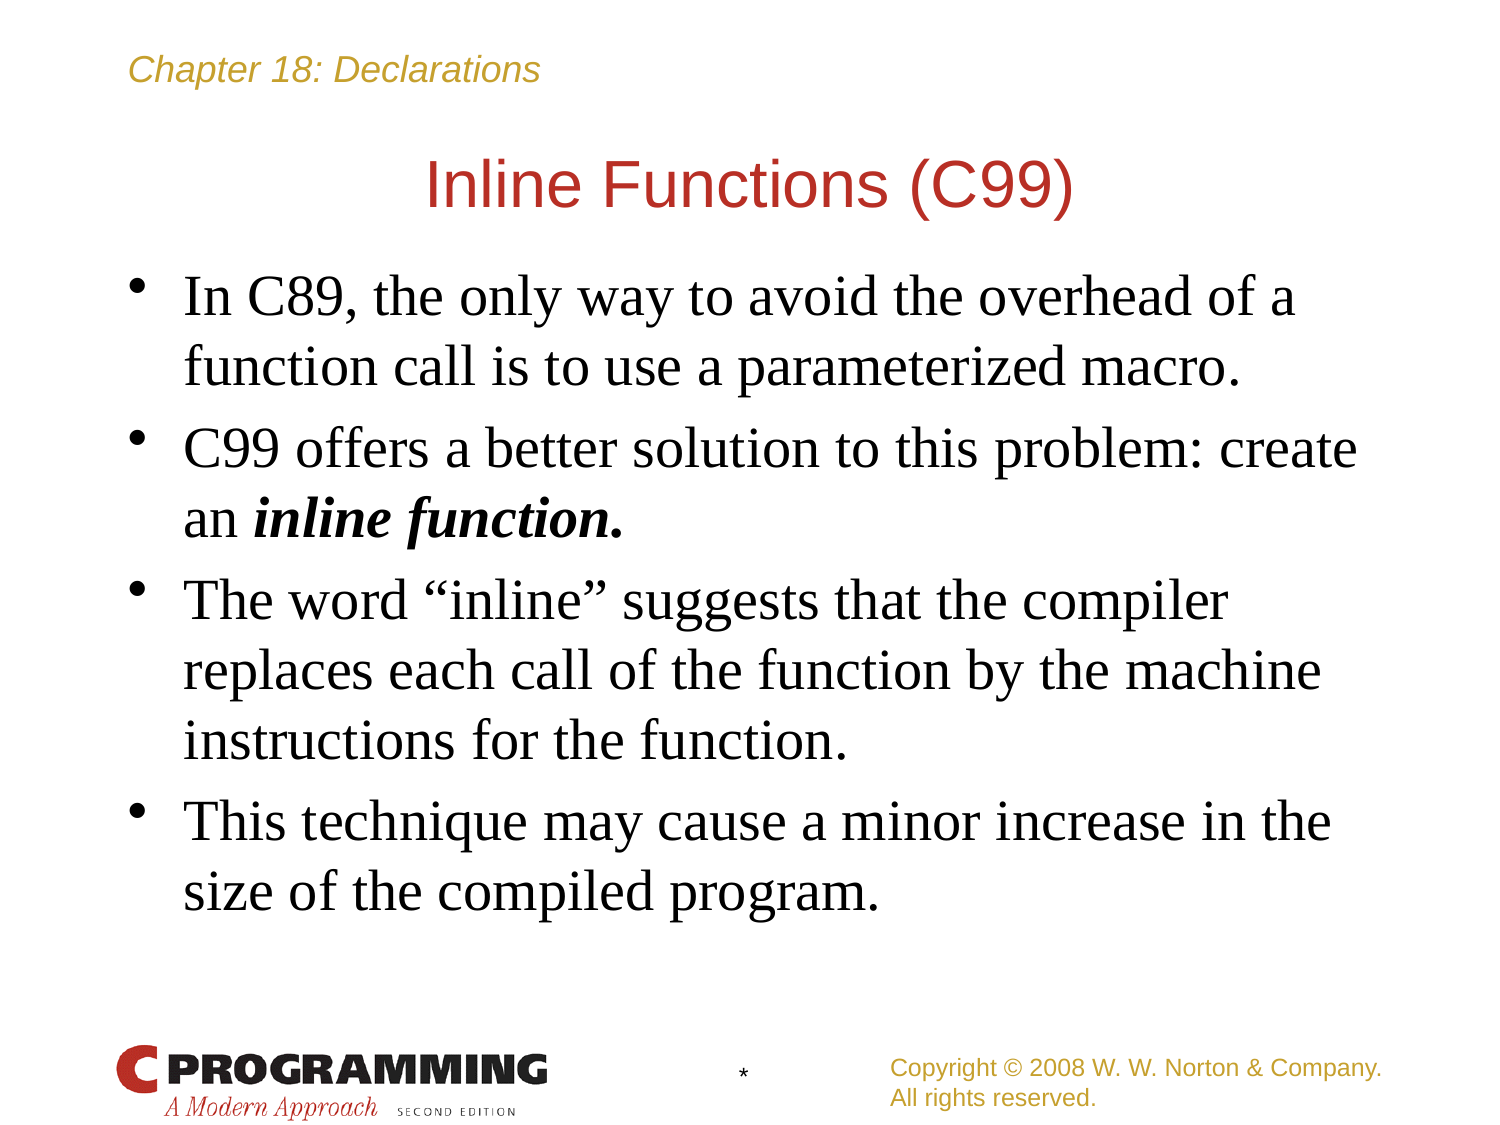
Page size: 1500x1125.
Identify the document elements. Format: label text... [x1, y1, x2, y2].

picture [112, 1041, 550, 1123]
text_box Copyright © 2008 W. W. Norton & Company. All rights reserved. [874, 1043, 1388, 1119]
title Inline Functions (C99) [112, 125, 1388, 238]
list In C89, the only way to avoid the overhead of a function call is to use a parameterized macro. C99 offers a better solution to this problem: create an inline function. The word “inline” suggests that the compiler replaces each call of the function by the machine instructions for the function. This technique may cause a minor increase in the size of the compiled program. [112, 249, 1388, 1038]
text_box * [687, 1050, 800, 1100]
